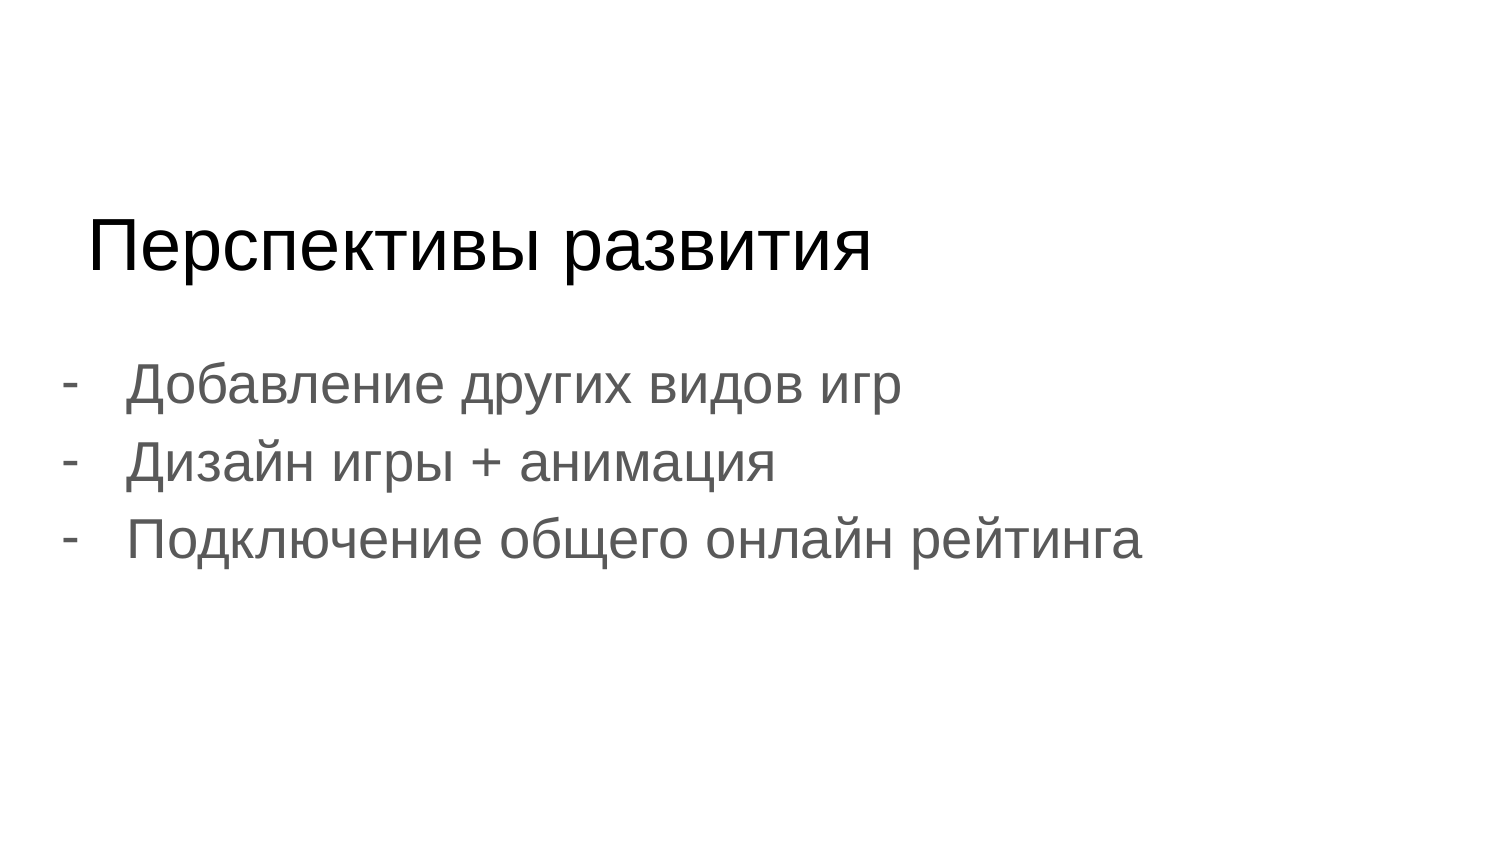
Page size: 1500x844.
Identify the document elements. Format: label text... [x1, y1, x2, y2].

title Перспективы развития [72, 112, 1194, 301]
list Добавление других видов игр Дизайн игры + анимация Подключение общего онлайн рейтинга [36, 322, 1416, 844]
